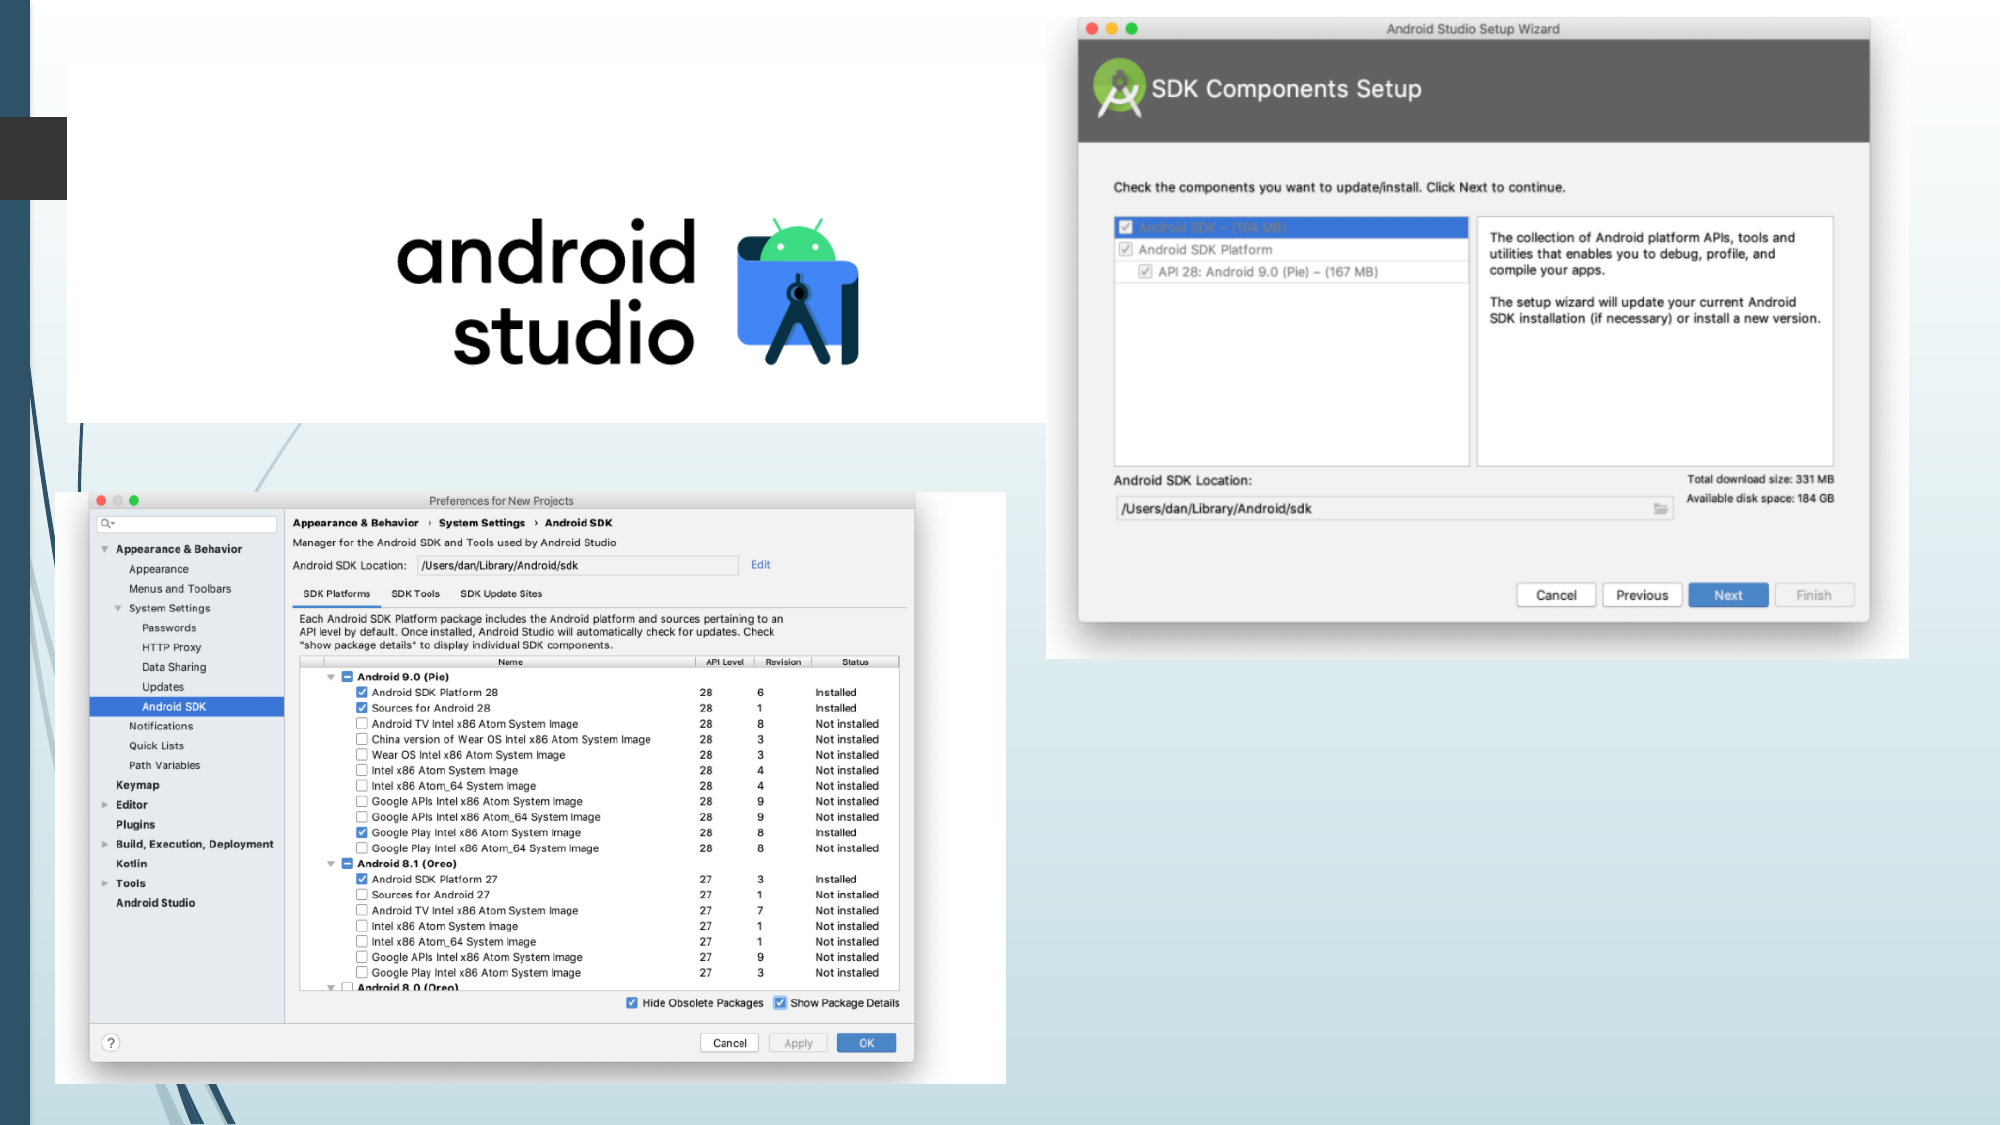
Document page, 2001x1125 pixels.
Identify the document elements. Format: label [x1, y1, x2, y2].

picture [67, 17, 1909, 659]
picture [55, 492, 1006, 1084]
